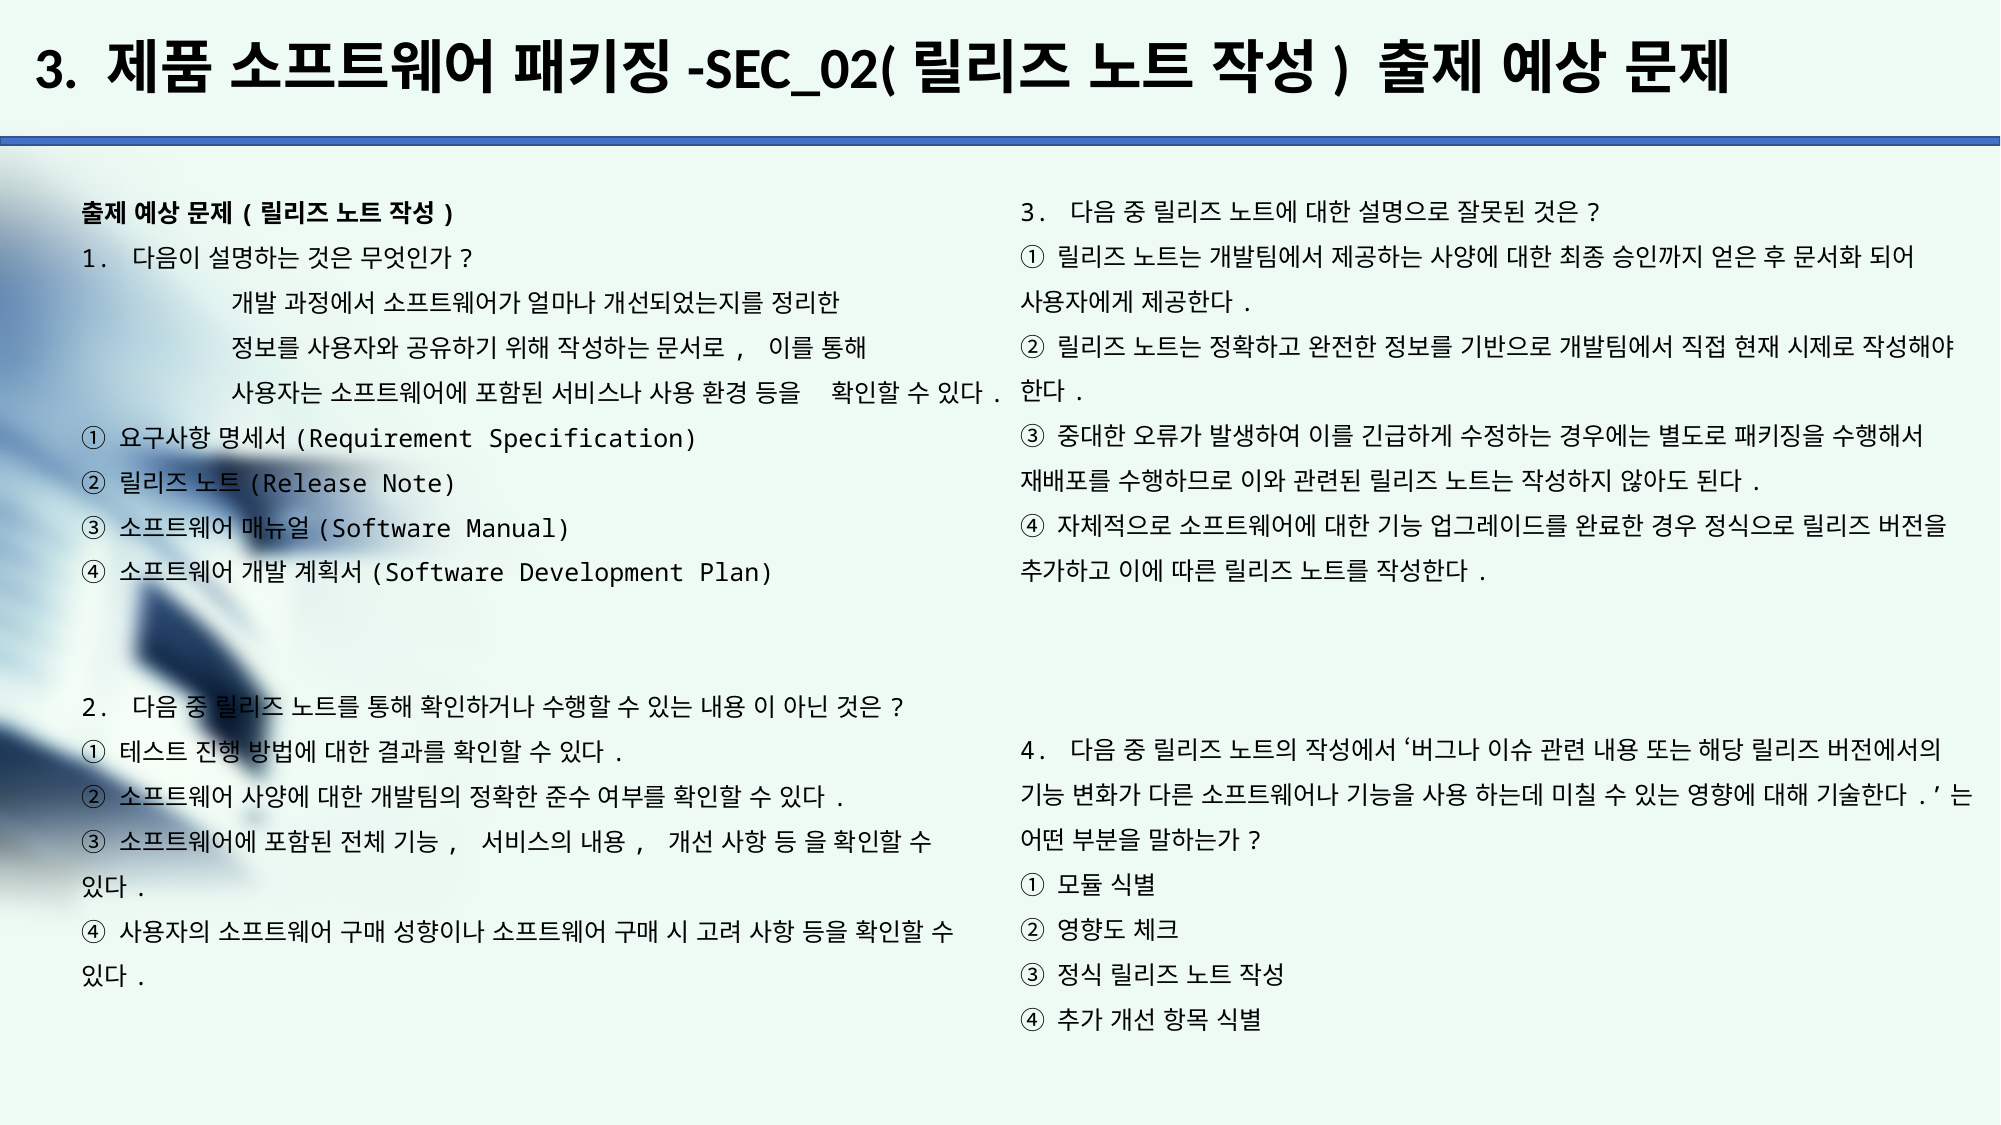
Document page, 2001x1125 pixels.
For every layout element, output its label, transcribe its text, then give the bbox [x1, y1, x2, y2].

text_box 3. 다음 중 릴리즈 노트에 대한 설명으로 잘못된 것은? ① 릴리즈 노트는 개발팀에서 제공하는 사양에 대한 최종 승인까지 얻은 후 문서화 되어 사용자에게 제공한다. ② 릴리즈 노트는 정확하고 완전한 정보를 기반으로 개발팀에서 직접 현재 시제로 작성해야 한다. ③ 중대한 오류가 발생하여 이를 긴급하게 수정하는 경우에는 별도로 패키징을 수행해서 재배포를 수행하므로 이와 관련된 릴리즈 노트는 작성하지 않아도 된다. ④ 자체적으로 소프트웨어에 대한 기능 업그레이드를 완료한 경우 정식으로 릴리즈 버전을 추가하고 이에 따른 릴리즈 노트를 작성한다. 4. 다음 중 릴리즈 노트의 작성에서 ‘버그나 이슈 관련 내용 또는 해당 릴리즈 버전에서의 기능 변화가 다른 소프트웨어나 기능을 사용 하는데 미칠 수 있는 영향에 대해 기술한다.’는 어떤 부분을 말하는가? ① 모듈 식별 ② 영향도 체크 ③ 정식 릴리즈 노트 작성 ④ 추가 개선 항목 식별 [1005, 174, 2000, 1042]
picture [0, 146, 2000, 1125]
text_box 출제 예상 문제(릴리즈 노트 작성) 1. 다음이 설명하는 것은 무엇인가? 개발 과정에서 소프트웨어가 얼마나 개선되었는지를 정리한 정보를 사용자와 공유하기 위해 작성하는 문서로, 이를 통해 사용자는 소프트웨어에 포함된 서비스나 사용 환경 등을 확인할 수 있다. ① 요구사항 명세서(Requirement Specification) ② 릴리즈 노트(Release Note) ③ 소프트웨어 매뉴얼(Software Manual) ④ 소프트웨어 개발 계획서(Software Development Plan) 2. 다음 중 릴리즈 노트를 통해 확인하거나 수행할 수 있는 내용 이 아닌 것은? ① 테스트 진행 방법에 대한 결과를 확인할 수 있다. ② 소프트웨어 사양에 대한 개발팀의 정확한 준수 여부를 확인할 수 있다. ③ 소프트웨어에 포함된 전체 기능, 서비스의 내용, 개선 사항 등 을 확인할 수 있다. ④ 사용자의 소프트웨어 구매 성향이나 소프트웨어 구매 시 고려 사항 등을 확인할 수 있다. [66, 175, 1000, 999]
picture [0, 0, 2000, 136]
title 3. 제품 소프트웨어 패키징-SEC_02(릴리즈 노트 작성) 출제 예상 문제 [19, 14, 1993, 126]
